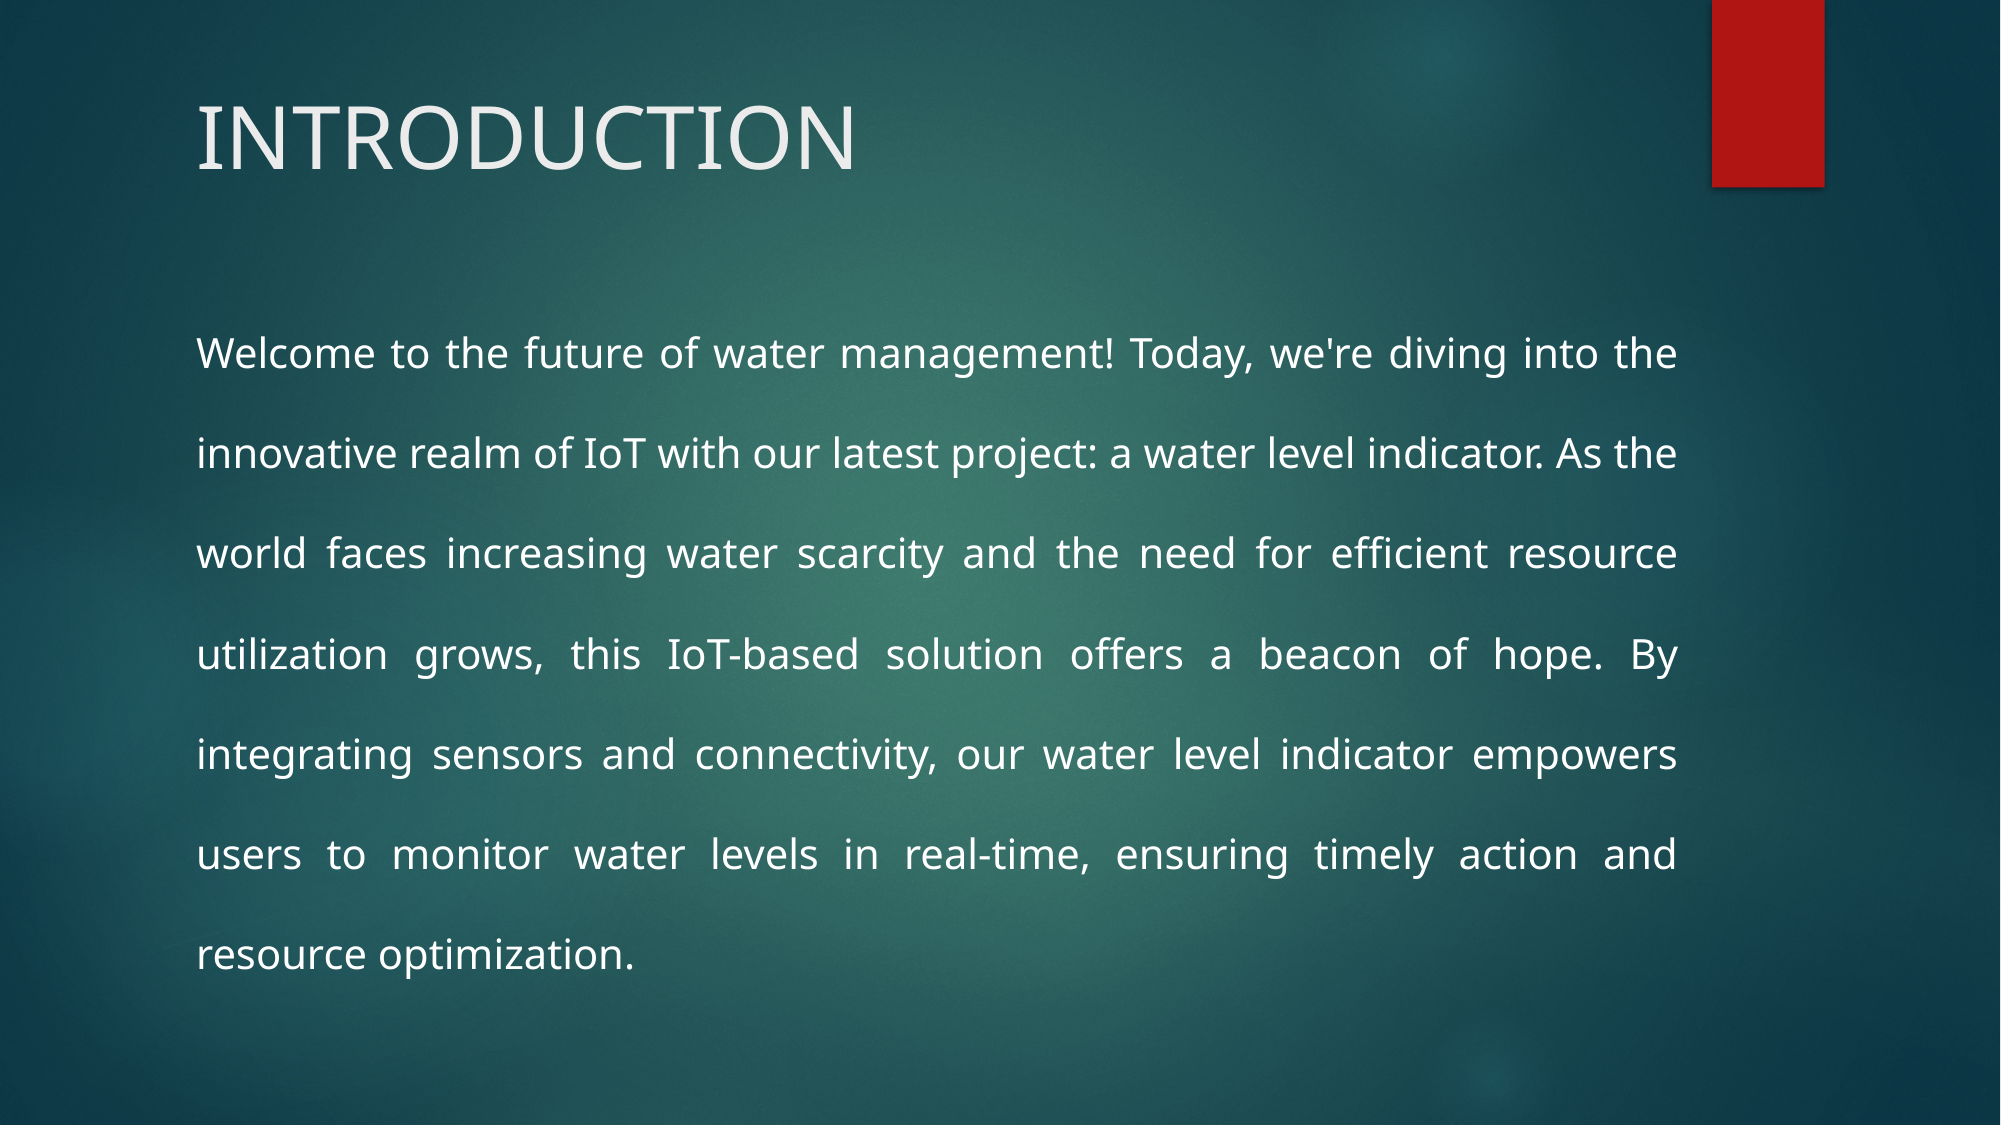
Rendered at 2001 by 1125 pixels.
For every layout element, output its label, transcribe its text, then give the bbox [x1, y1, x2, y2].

picture [0, 0, 2001, 1125]
title INTRODUCTION [181, 74, 1649, 269]
list Welcome to the future of water management! Today, we're diving into the innovative realm of IoT with our latest project: a water level indicator. As the world faces increasing water scarcity and the need for efficient resource utilization grows, this IoT-based solution offers a beacon of hope. By integrating sensors and connectivity, our water level indicator empowers users to monitor water levels in real-time, ensuring timely action and resource optimization. [181, 269, 1694, 1025]
